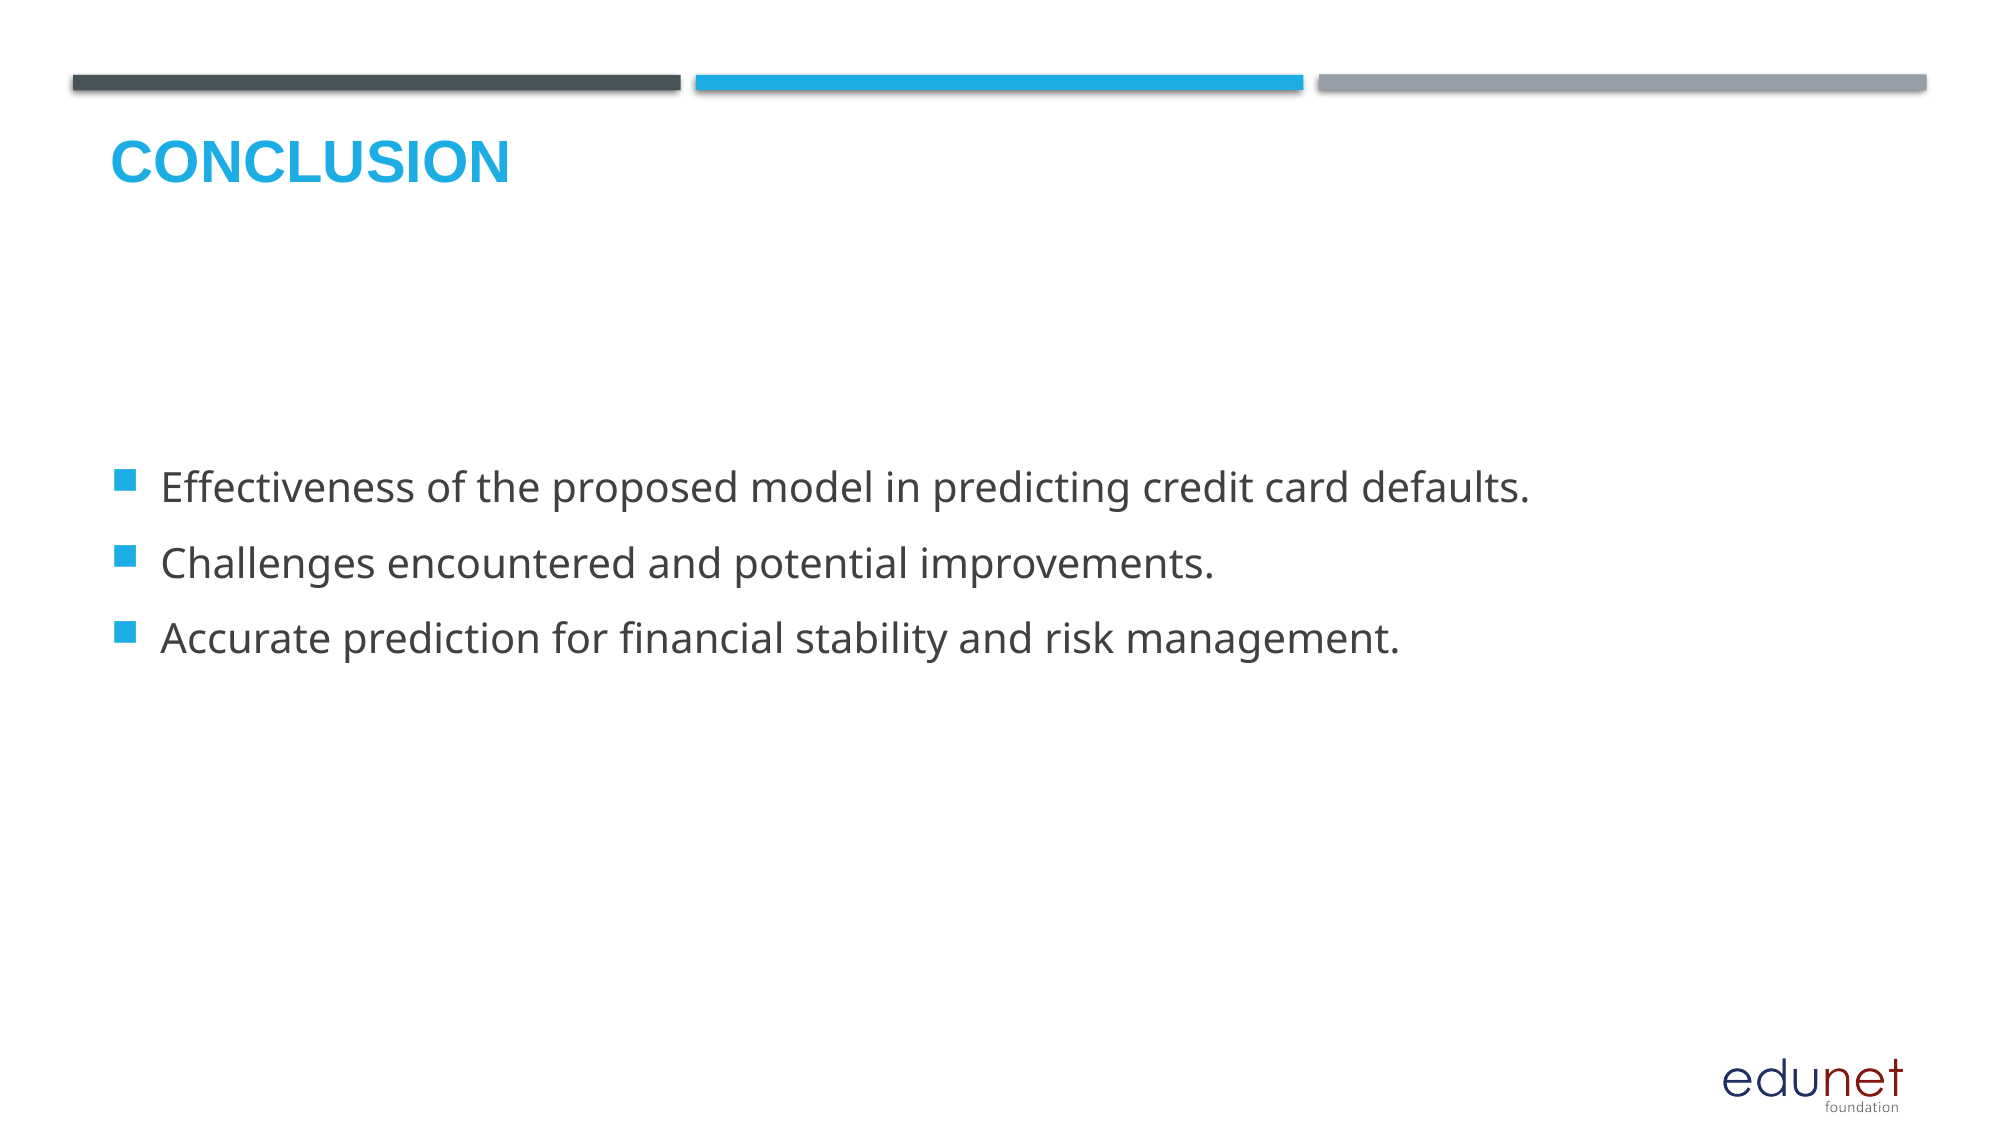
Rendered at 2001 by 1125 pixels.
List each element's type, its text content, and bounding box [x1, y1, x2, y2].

title Conclusion [95, 115, 1905, 203]
list Effectiveness of the proposed model in predicting credit card defaults. Challenges encountered and potential improvements. Accurate prediction for financial stability and risk management. [95, 213, 1905, 981]
picture [1719, 1056, 1905, 1116]
